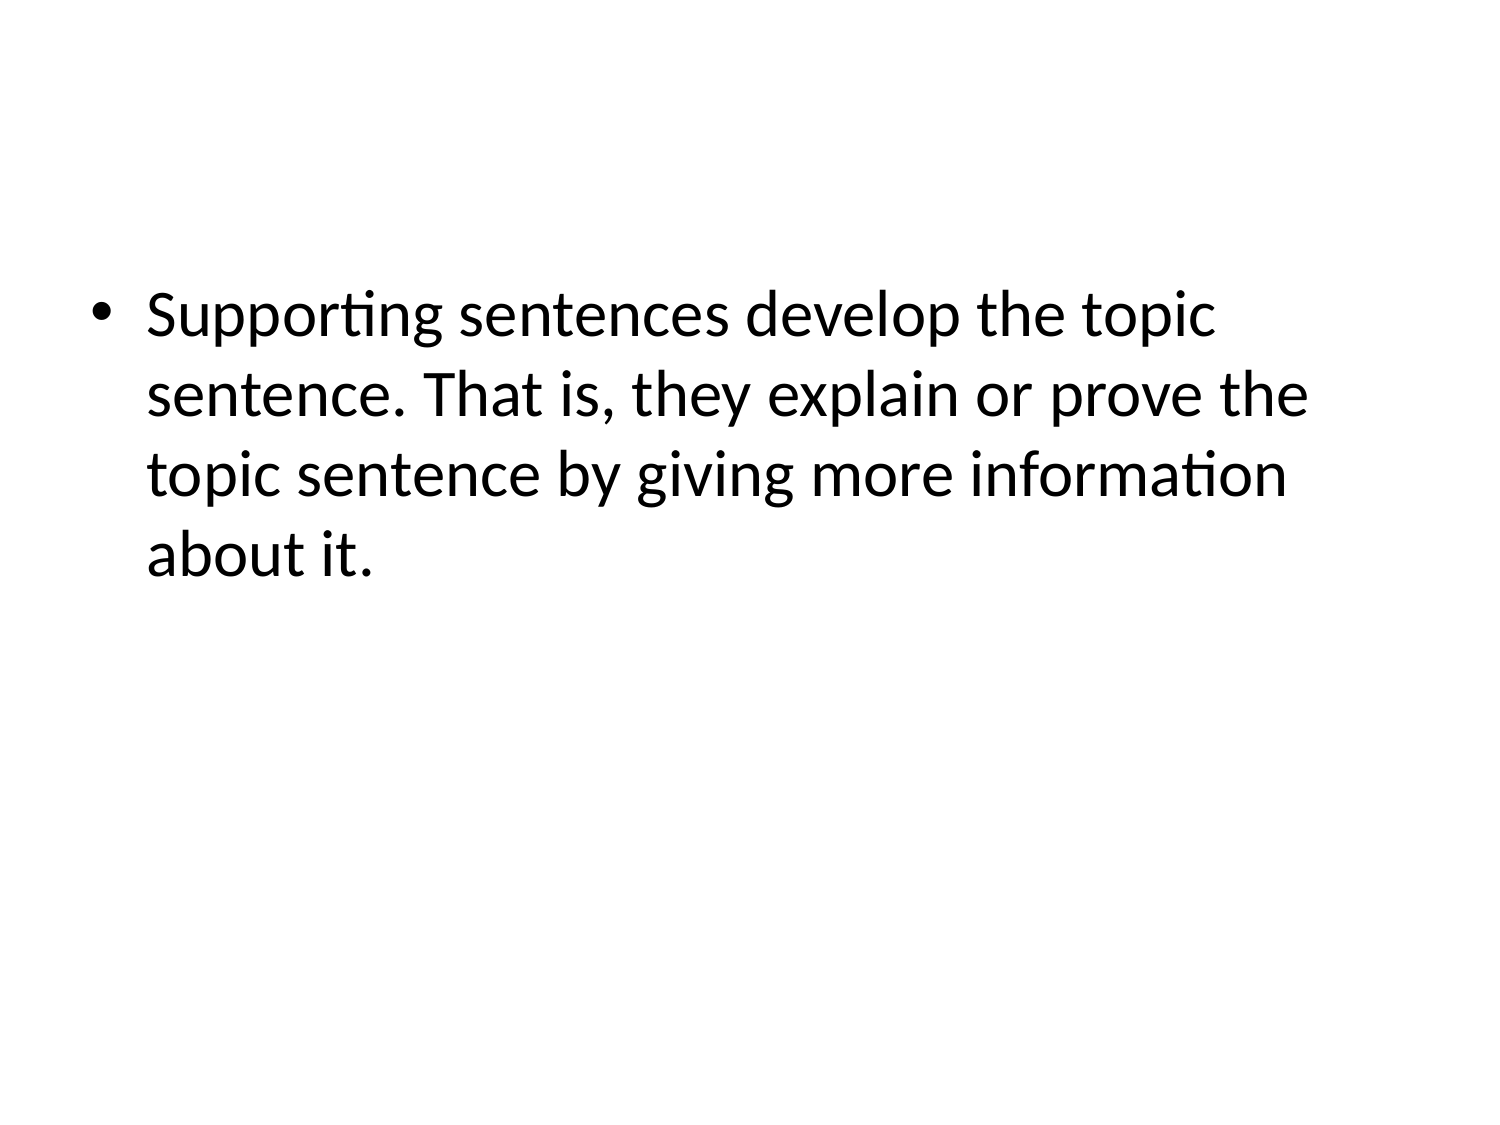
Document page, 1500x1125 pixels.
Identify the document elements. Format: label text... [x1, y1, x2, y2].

list Supporting sentences develop the topic sentence. That is, they explain or prove the topic sentence by giving more information about it. [75, 262, 1425, 1005]
